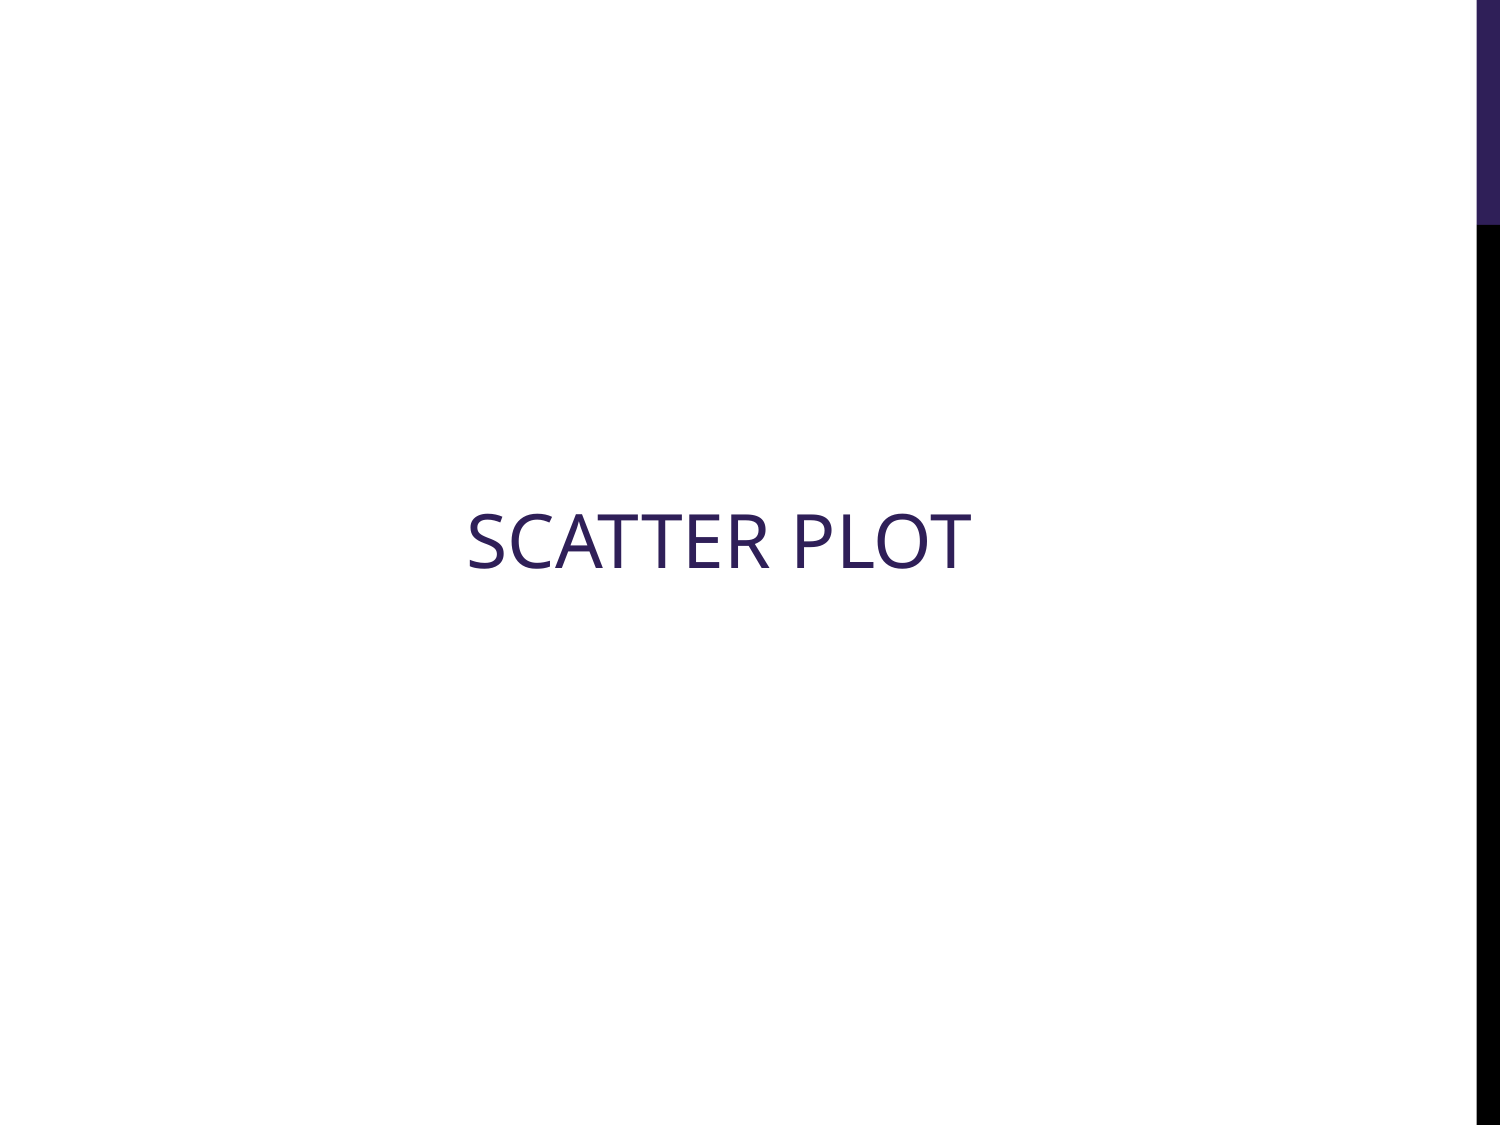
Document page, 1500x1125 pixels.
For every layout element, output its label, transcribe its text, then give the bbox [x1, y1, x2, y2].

title SCATTER PLOT [244, 365, 1195, 591]
